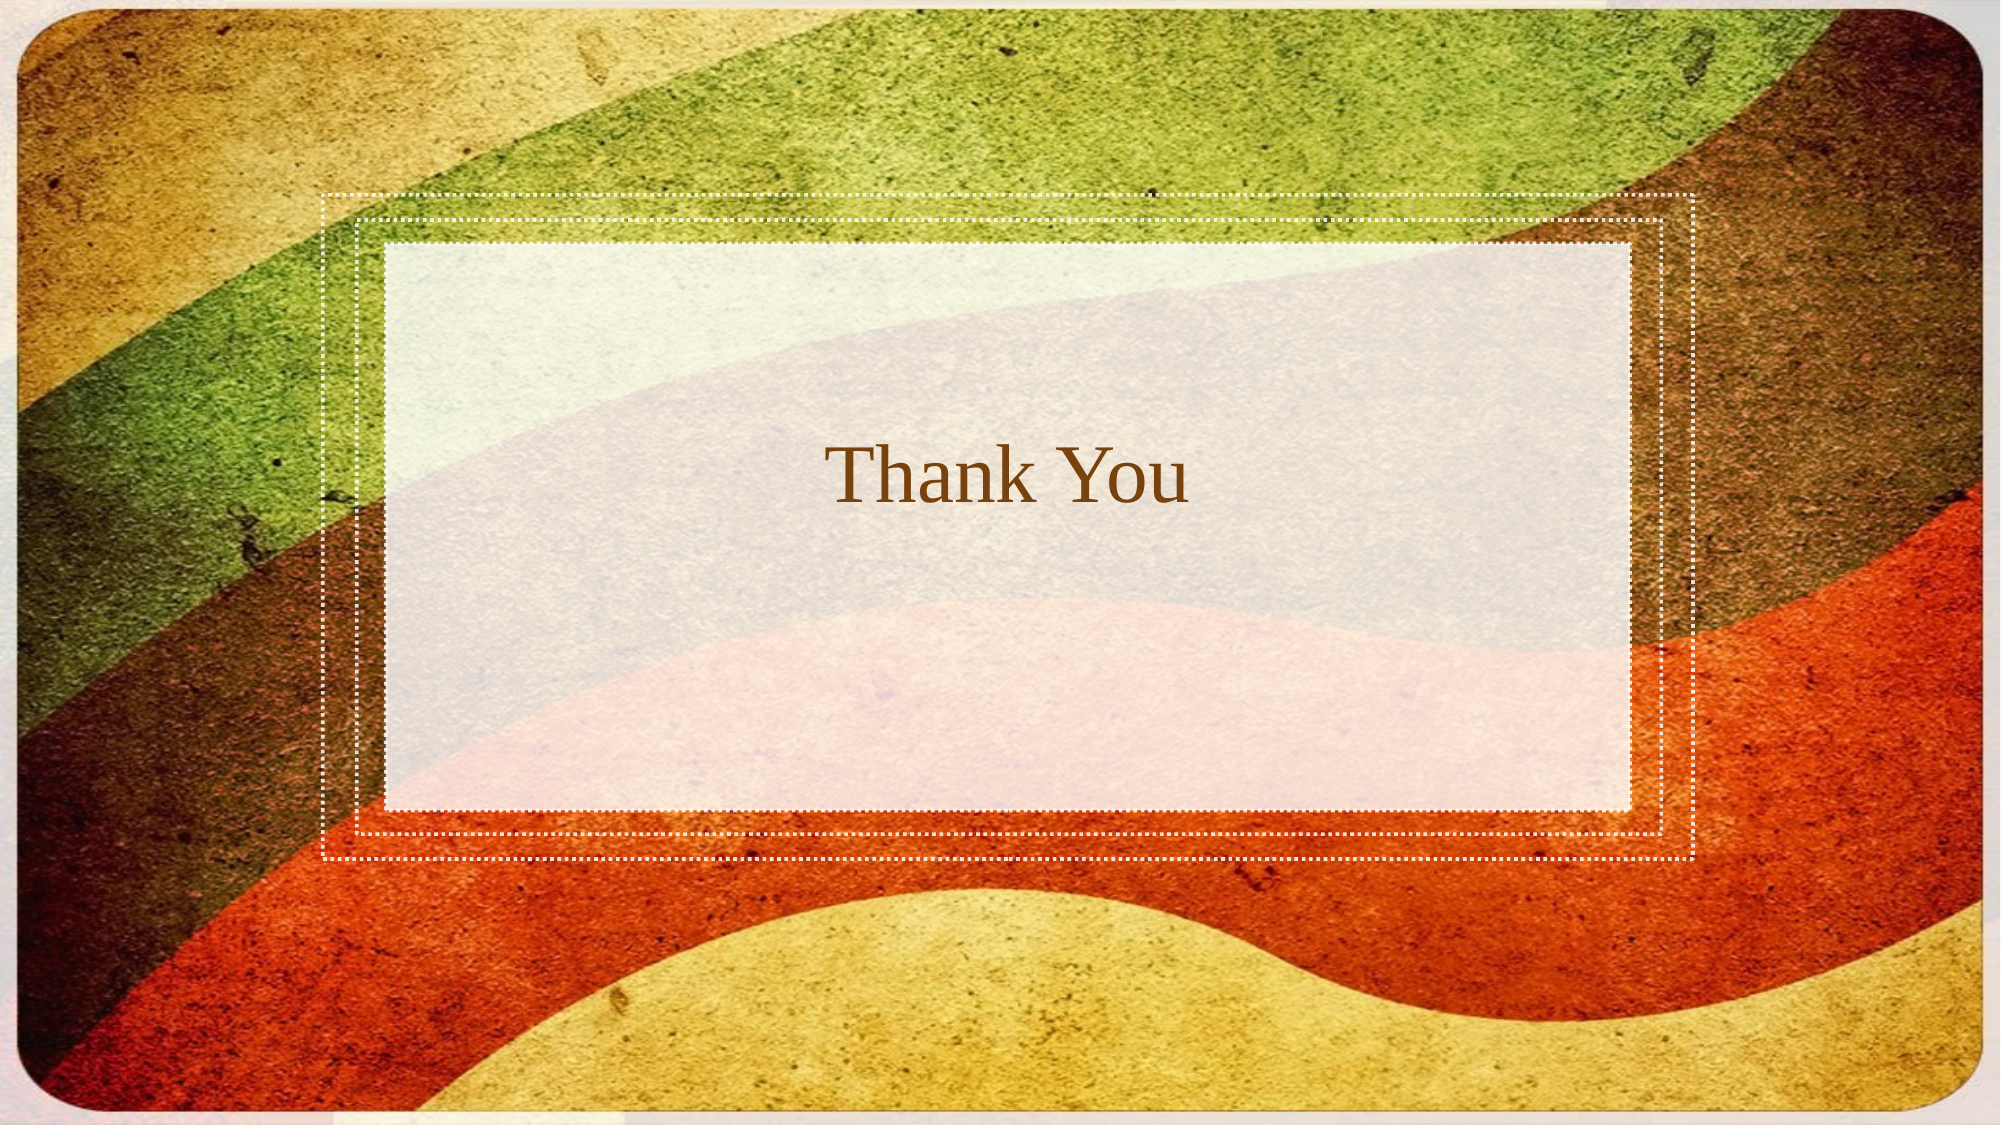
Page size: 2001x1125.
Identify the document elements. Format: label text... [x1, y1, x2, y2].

title Thank You [464, 349, 1552, 528]
picture [0, 0, 2001, 1125]
